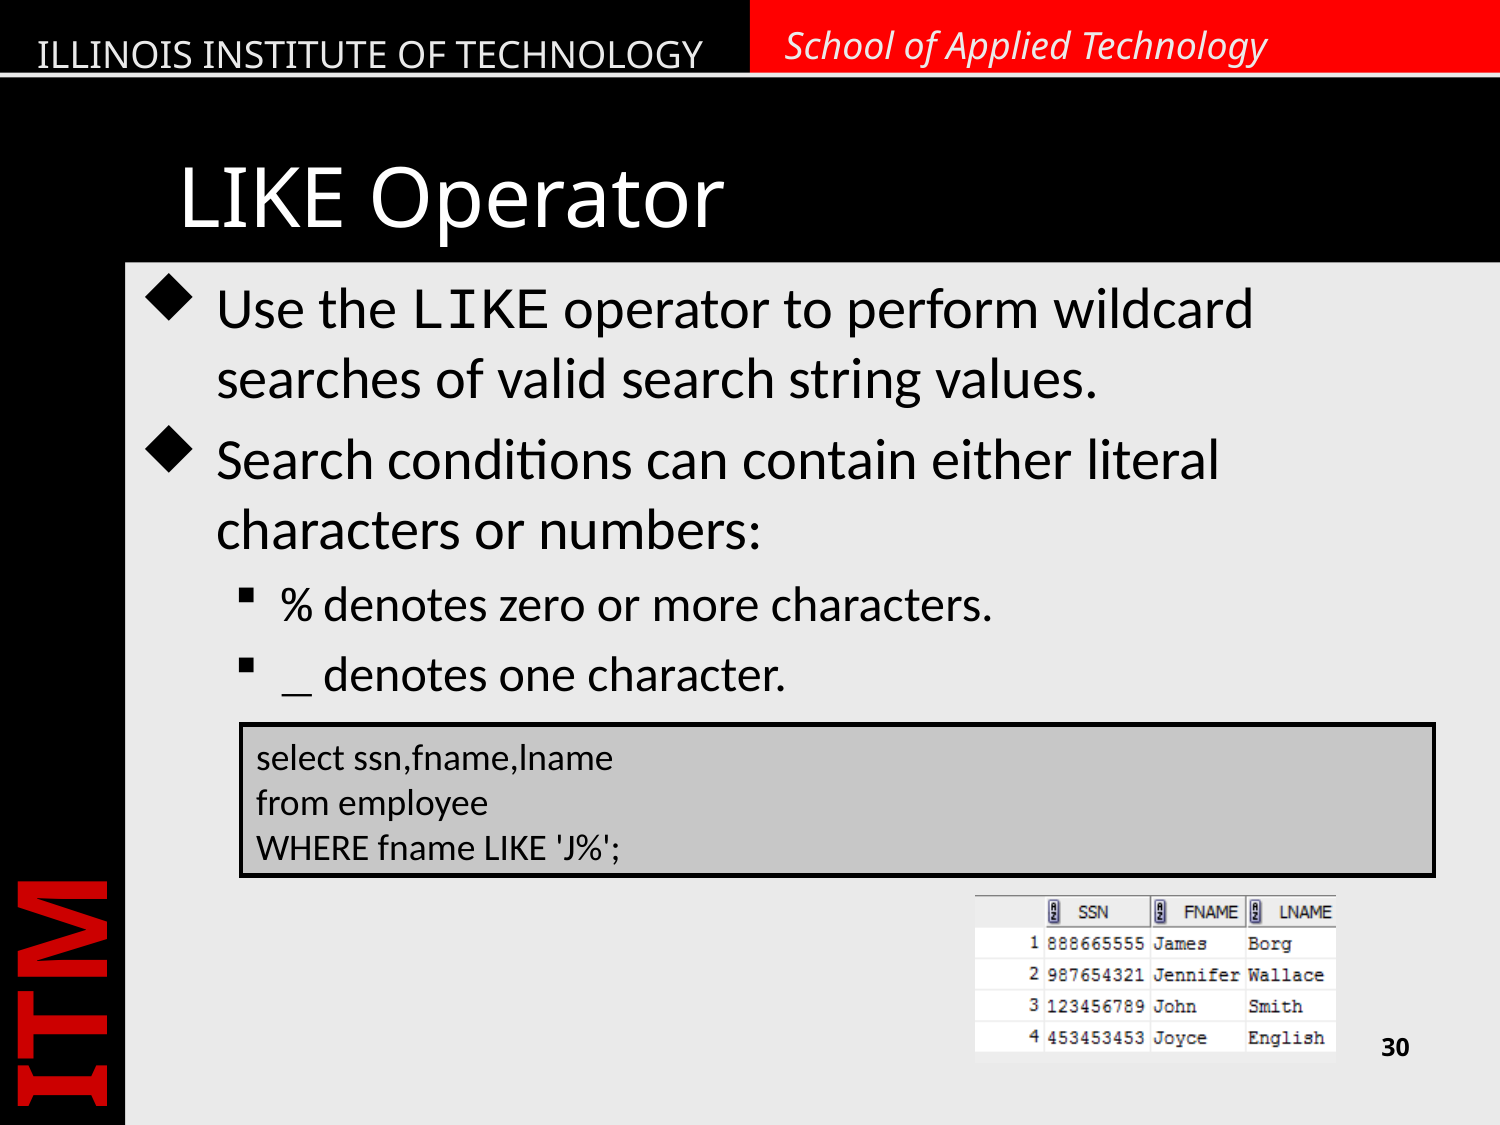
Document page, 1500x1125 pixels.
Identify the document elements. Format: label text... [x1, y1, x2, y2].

title LIKE Operator [162, 124, 1426, 262]
text_box select ssn,fname,lname from employee WHERE fname LIKE 'J%'; [241, 724, 1434, 876]
picture [974, 895, 1337, 1063]
list Use the LIKE operator to perform wildcard searches of valid search string values. Search conditions can contain either literal characters or numbers: % denotes zero or more characters. _ denotes one character. [124, 262, 1426, 1006]
slide_number 30 [1074, 1024, 1426, 1103]
